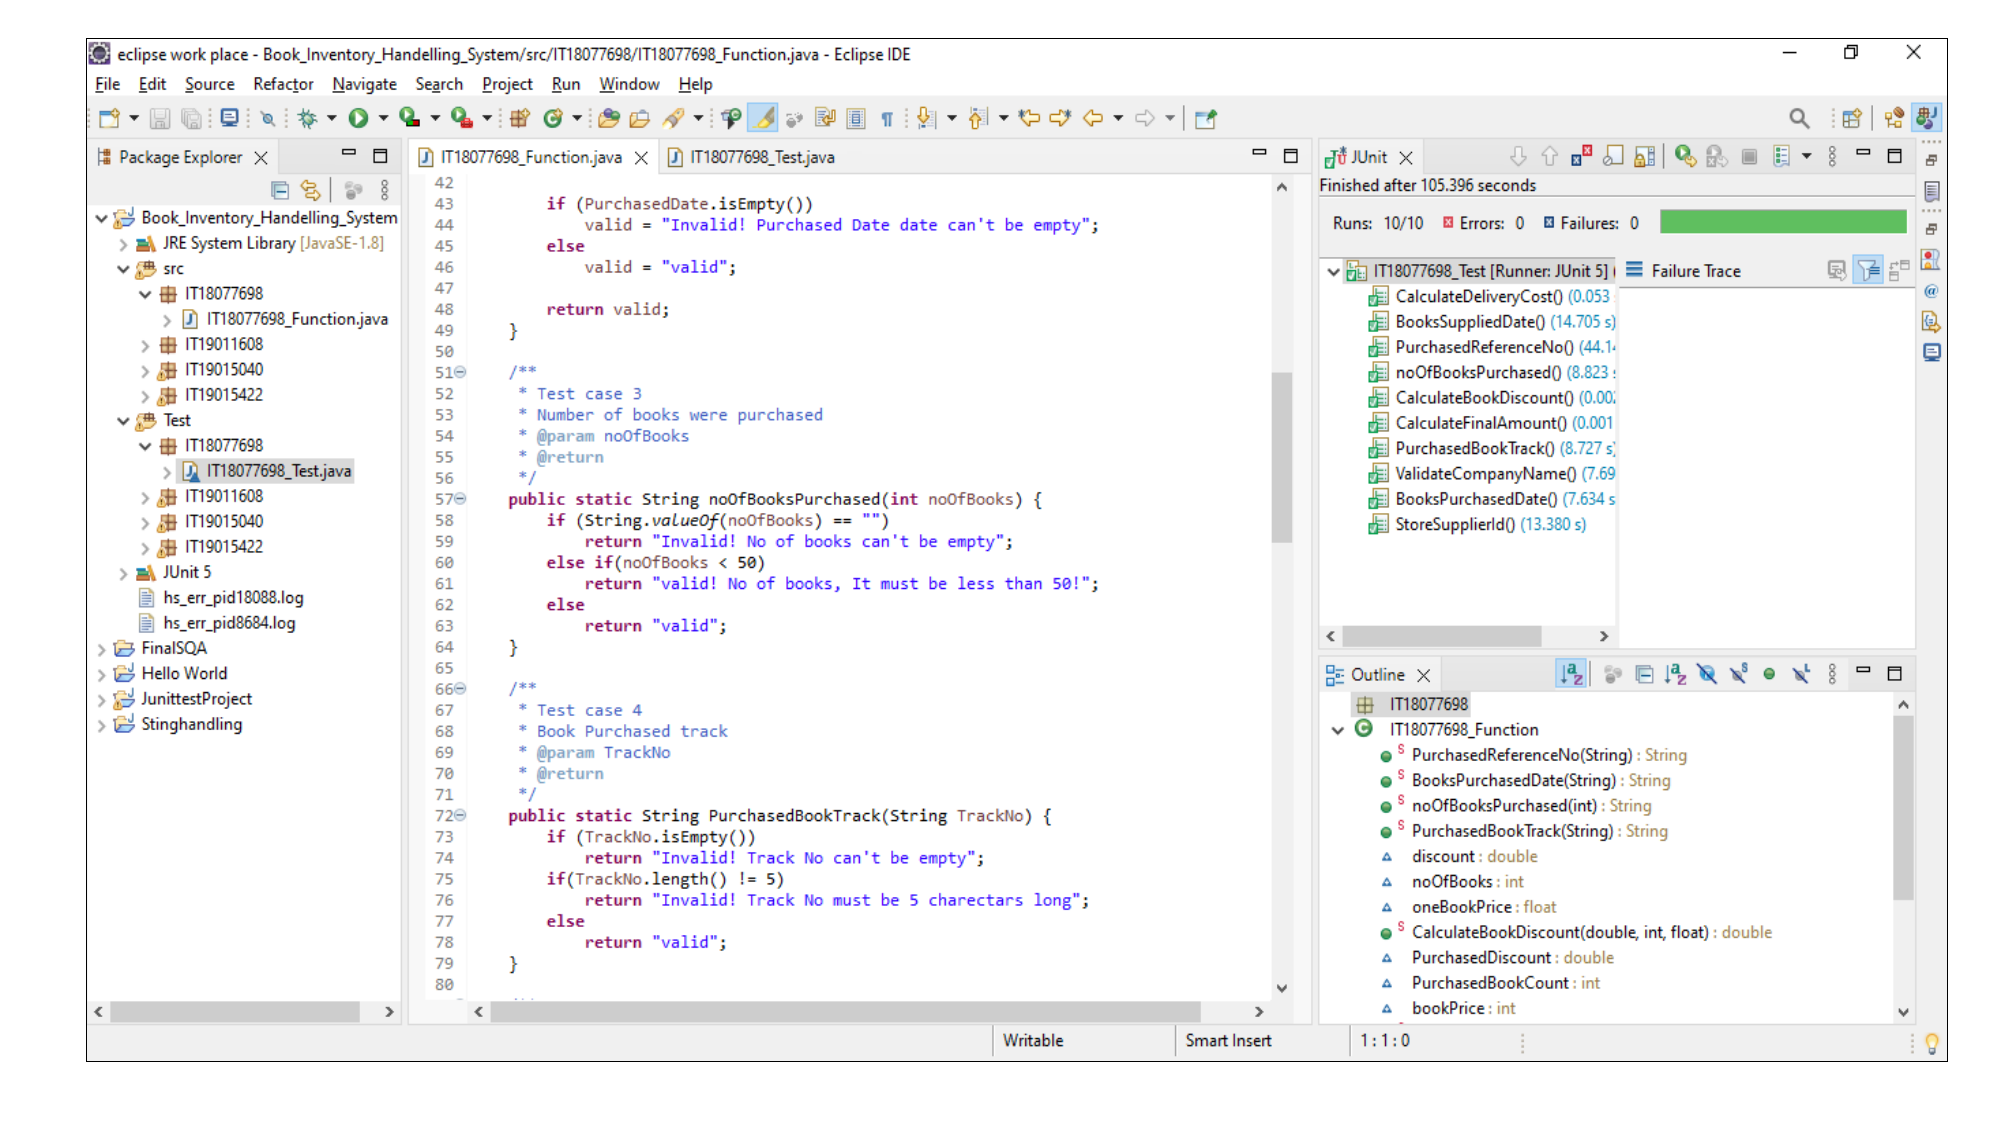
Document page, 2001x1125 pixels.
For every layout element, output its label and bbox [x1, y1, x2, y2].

picture [86, 38, 1948, 1062]
